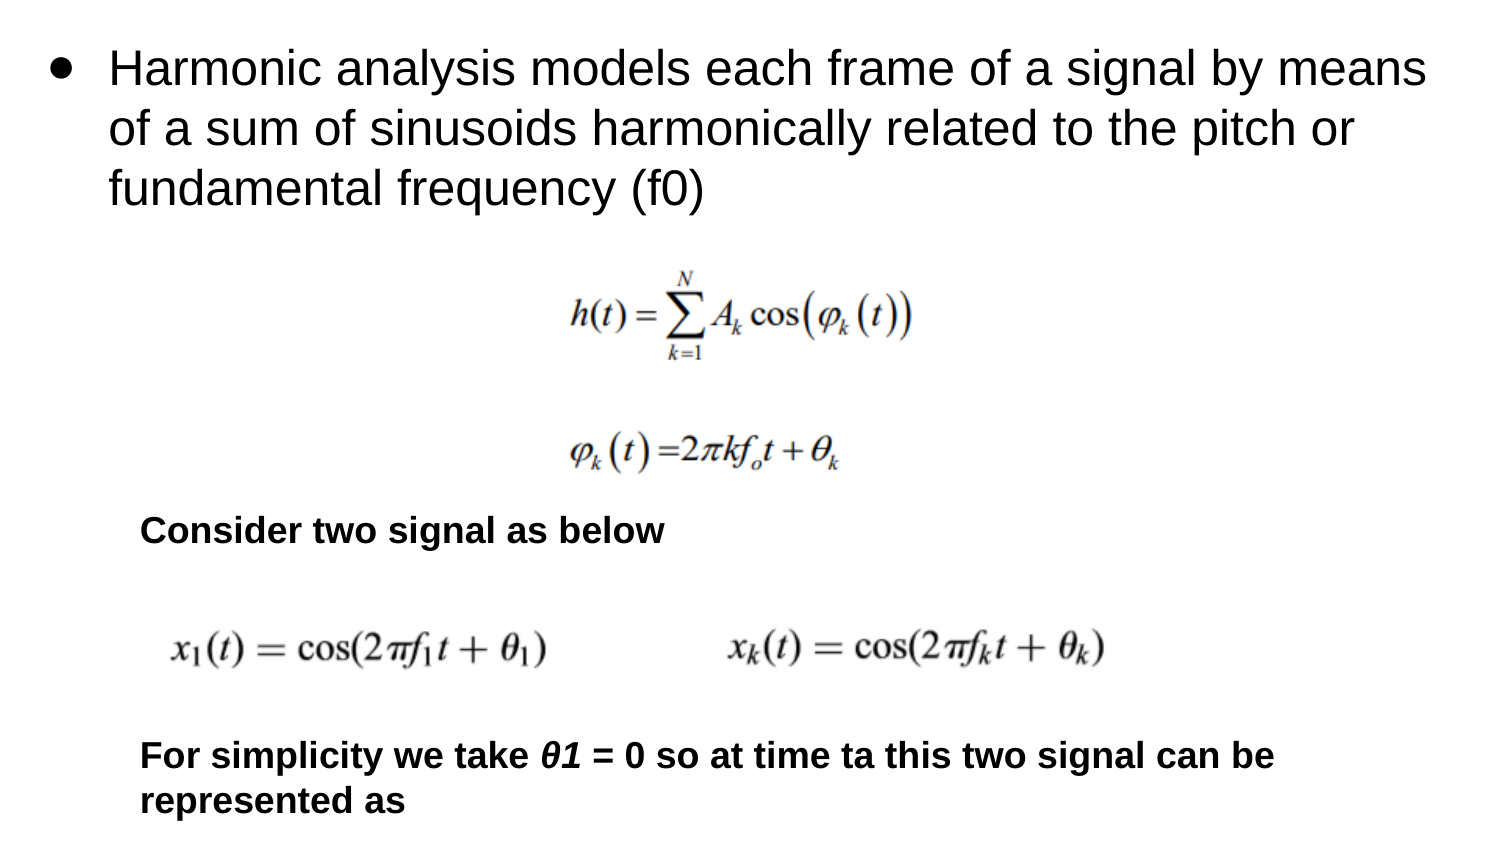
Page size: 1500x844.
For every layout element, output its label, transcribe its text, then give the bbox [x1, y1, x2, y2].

text_box Harmonic analysis models each frame of a signal by means of a sum of sinusoids harmonically related to the pitch or fundamental frequency (f0) [18, 20, 1483, 832]
picture [152, 607, 569, 687]
picture [726, 624, 1126, 687]
picture [545, 258, 955, 495]
text_box Consider two signal as below For simplicity we take θ1 = 0 so at time ta this two signal can be represented as [124, 210, 1500, 818]
